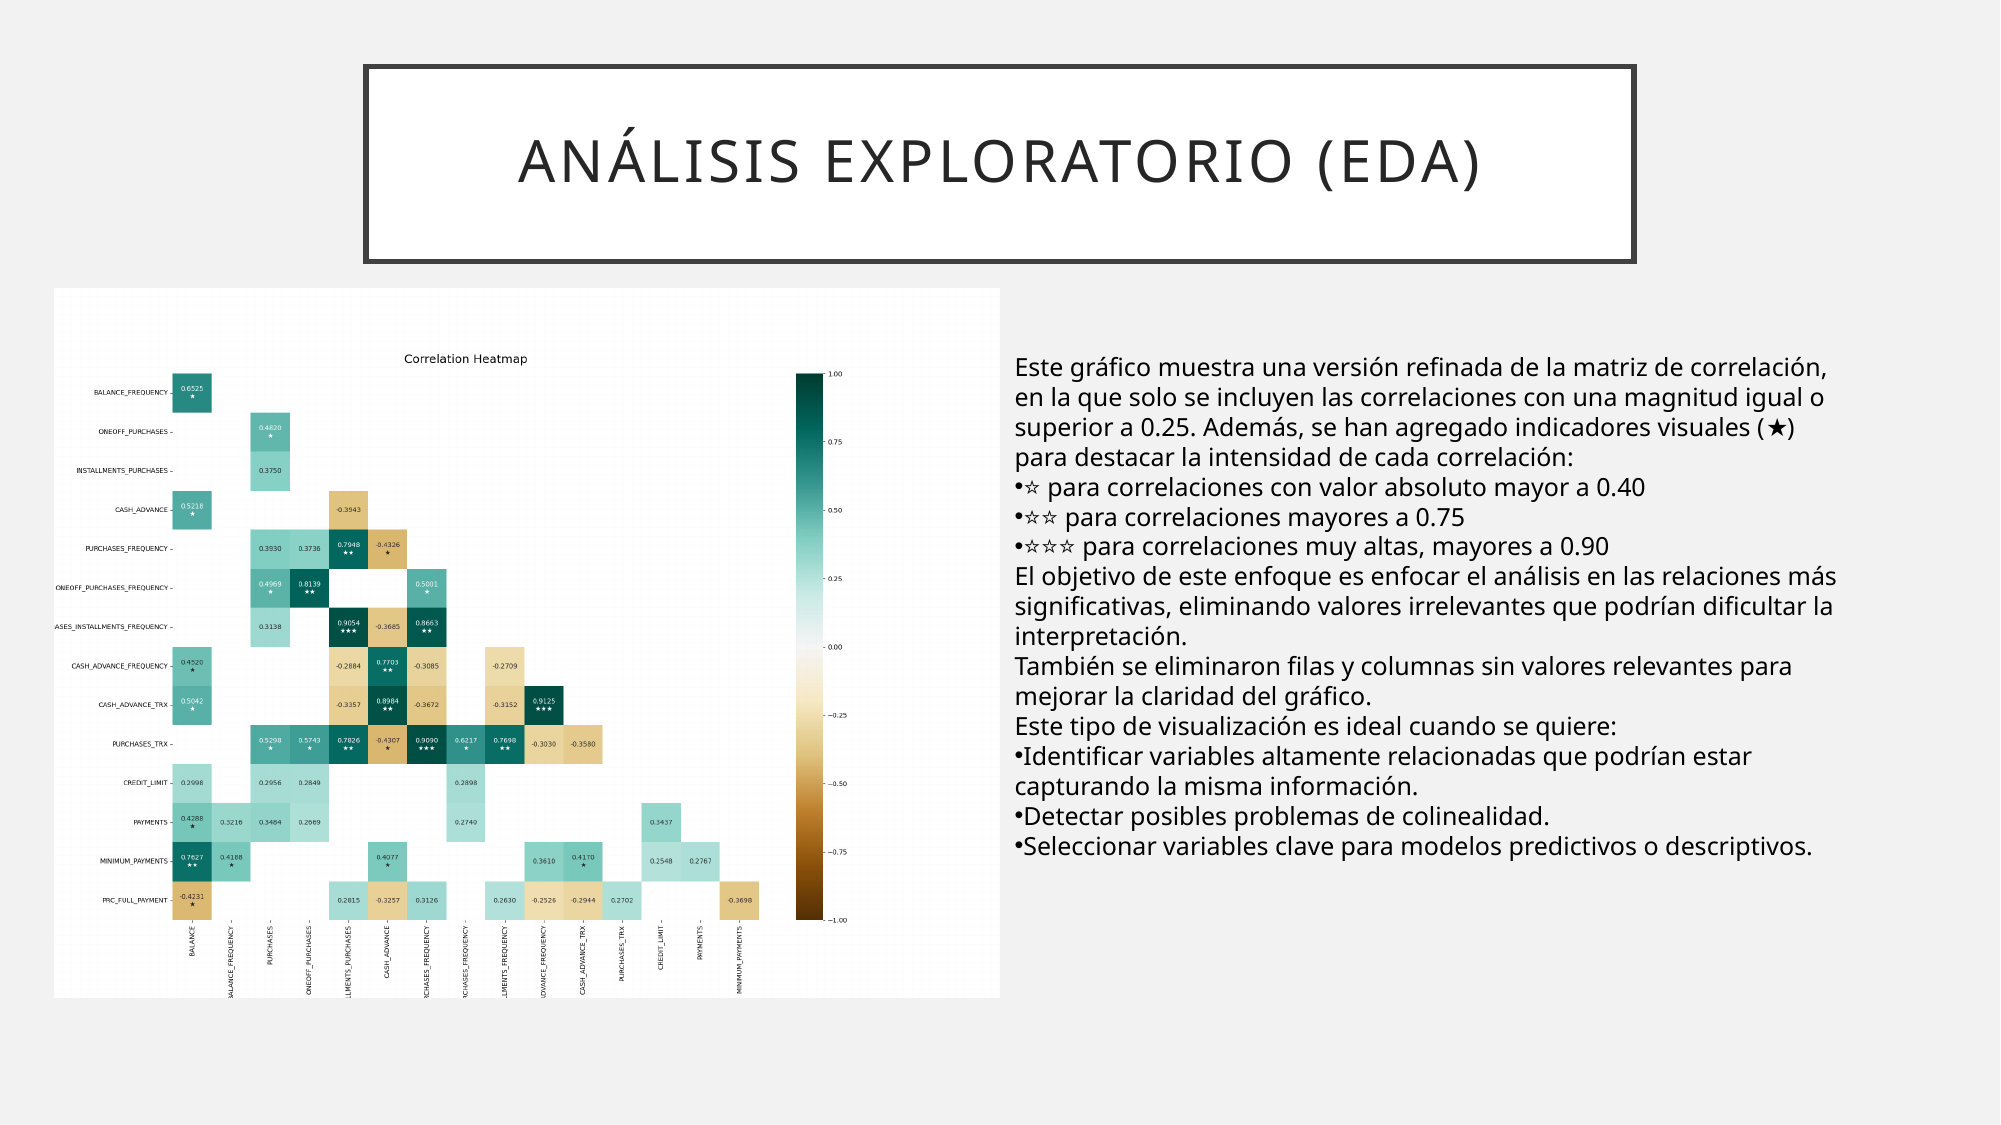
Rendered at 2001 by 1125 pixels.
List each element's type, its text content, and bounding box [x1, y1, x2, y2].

text_box Este gráfico muestra una versión refinada de la matriz de correlación, en la que solo se incluyen las correlaciones con una magnitud igual o superior a 0.25. Además, se han agregado indicadores visuales (★) para destacar la intensidad de cada correlación: ⭐ para correlaciones con valor absoluto mayor a 0.40 ⭐⭐ para correlaciones mayores a 0.75 ⭐⭐⭐ para correlaciones muy altas, mayores a 0.90 El objetivo de este enfoque es enfocar el análisis en las relaciones más significativas, eliminando valores irrelevantes que podrían dificultar la interpretación. También se eliminaron filas y columnas sin valores relevantes para mejorar la claridad del gráfico. Este tipo de visualización es ideal cuando se quiere: Identificar variables altamente relacionadas que podrían estar capturando la misma información. Detectar posibles problemas de colinealidad. Seleccionar variables clave para modelos predictivos o descriptivos. [1000, 343, 1855, 868]
title Análisis Exploratorio (EDA) [363, 64, 1637, 264]
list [54, 288, 1000, 998]
